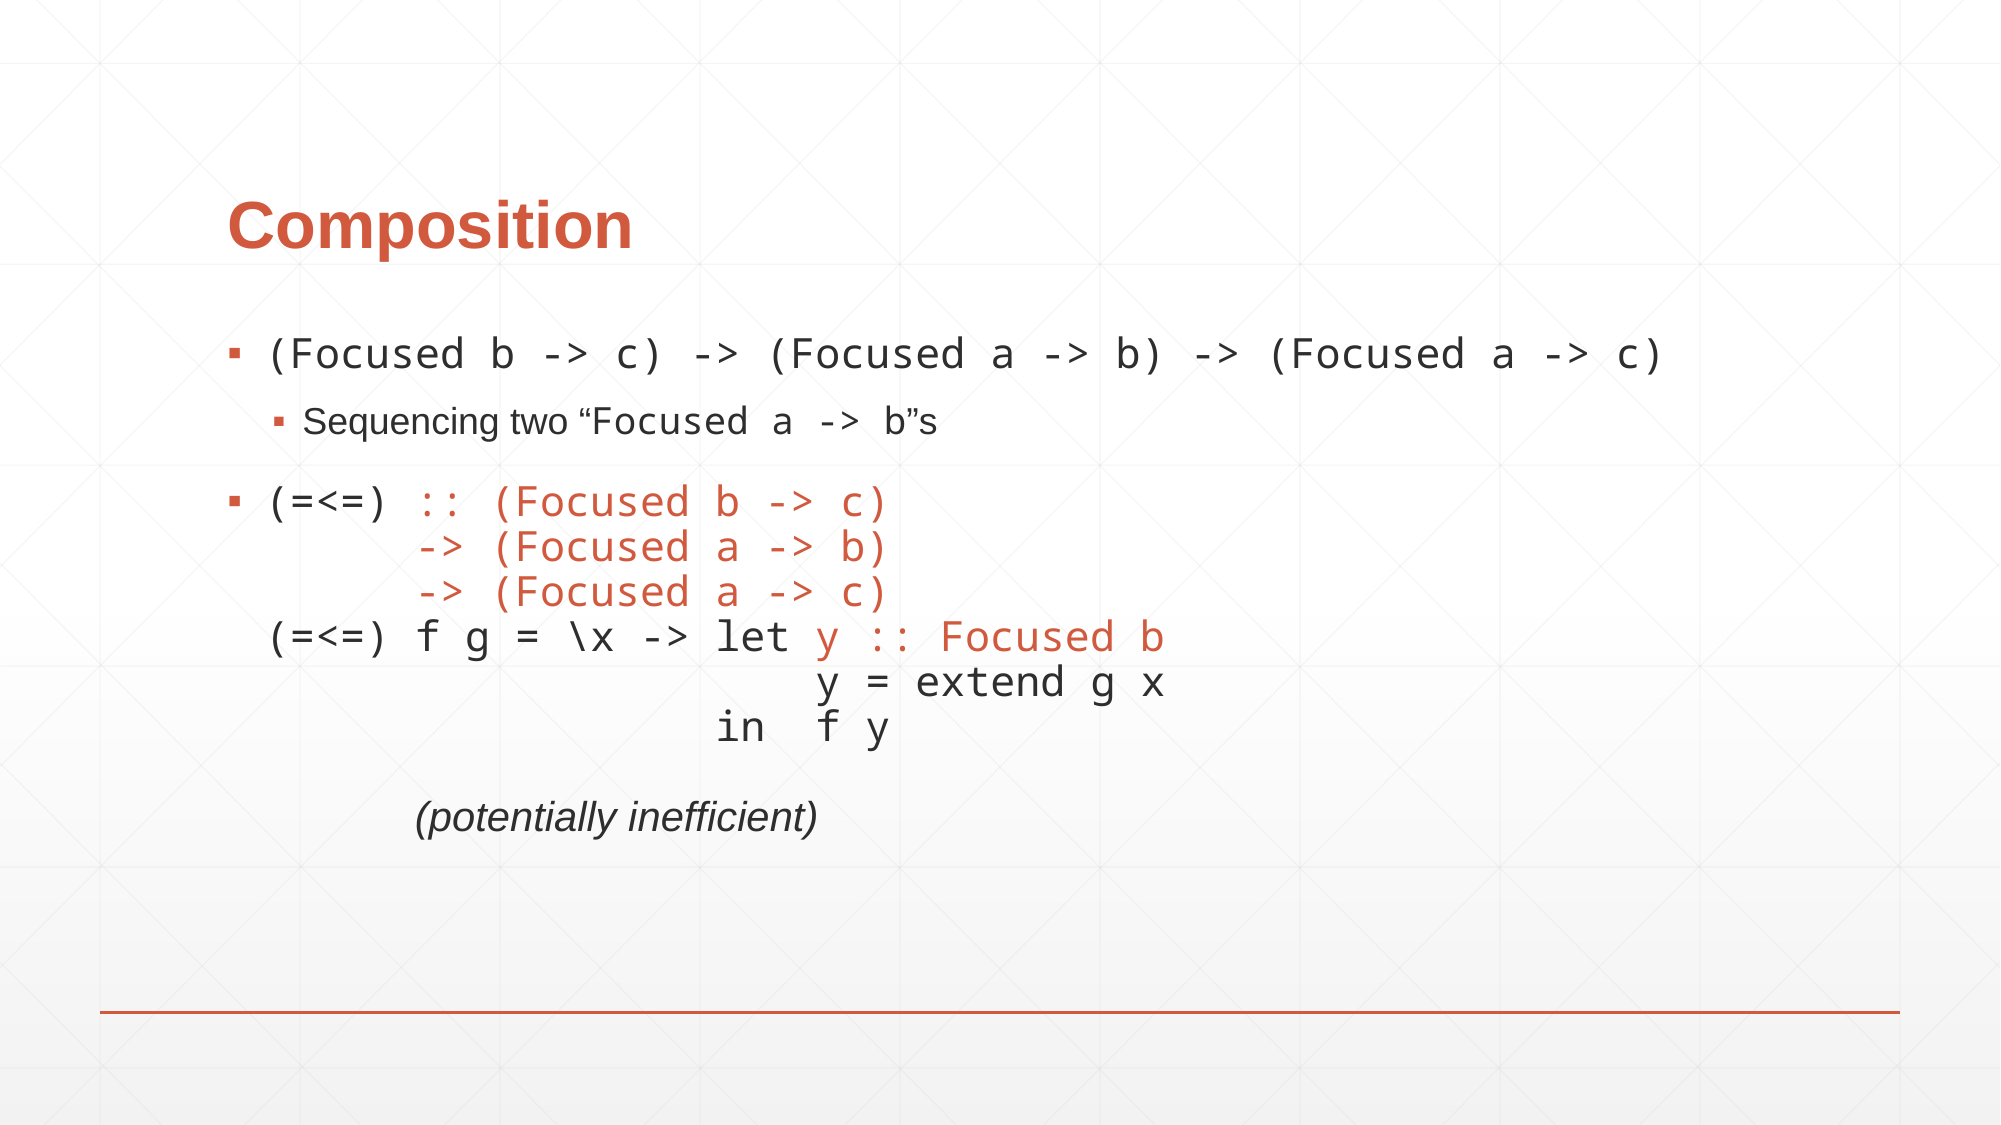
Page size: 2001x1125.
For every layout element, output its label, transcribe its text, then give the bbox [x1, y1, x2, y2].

title Composition [212, 82, 1788, 271]
list (Focused b -> c) -> (Focused a -> b) -> (Focused a -> c) Sequencing two “Focused a -> b”s (=<=) :: (Focused b -> c) -> (Focused a -> b) -> (Focused a -> c) (=<=) f g = \x -> let y :: Focused b y = extend g x in f y (potentially inefficient) [212, 324, 1788, 950]
